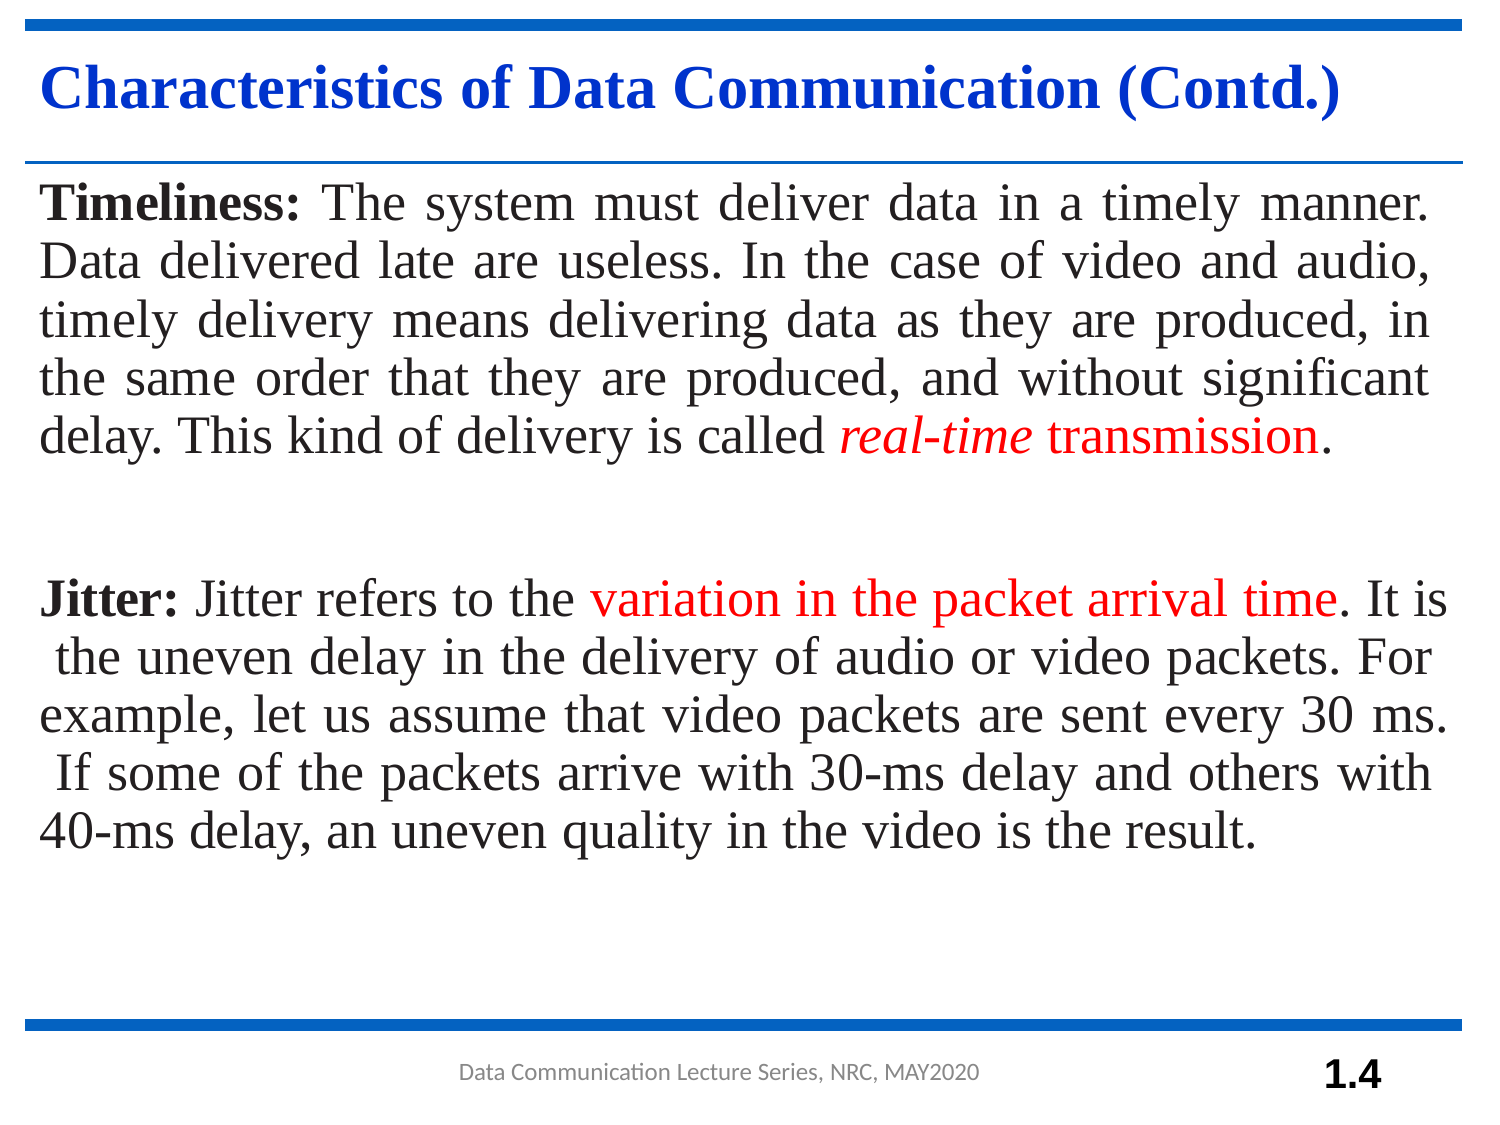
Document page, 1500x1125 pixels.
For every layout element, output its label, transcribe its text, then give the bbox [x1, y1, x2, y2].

title Characteristics of Data Communication (Contd.) [37, 44, 1346, 235]
text_box Timeliness: The system must deliver data in a timely manner. Data delivered late are useless. In the case of video and audio, timely delivery means delivering data as they are produced, in the same order that they are produced, and without significant delay. This kind of delivery is called real-time transmission. Jitter: Jitter refers to the variation in the packet arrival time. It is the uneven delay in the delivery of audio or video packets. For example, let us assume that video packets are sent every 30 ms. If some of the packets arrive with 30-ms delay and others with 40-ms delay, an uneven quality in the video is the result. [37, 164, 1450, 860]
text_box Data Communication Lecture Series, NRC, MAY2020 [456, 1059, 987, 1086]
text_box 1.4 [1321, 1048, 1389, 1125]
